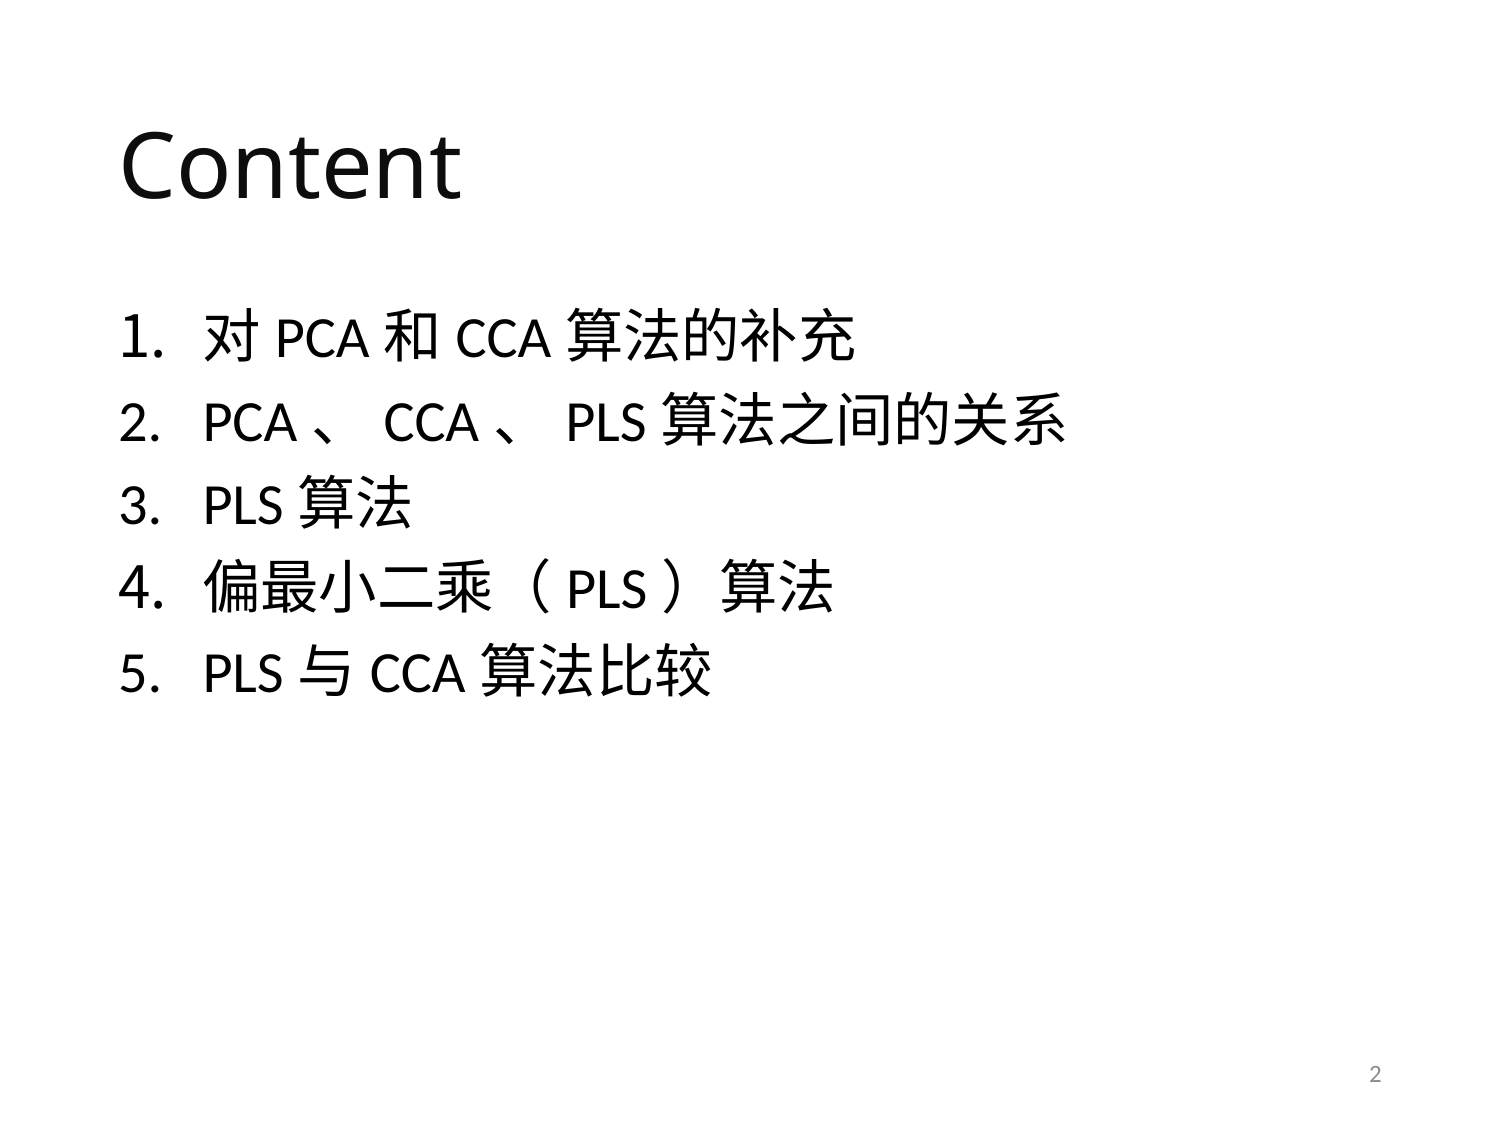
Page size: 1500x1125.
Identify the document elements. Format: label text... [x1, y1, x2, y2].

slide_number 2 [1059, 1042, 1397, 1103]
title Content [103, 59, 1397, 278]
list 对PCA和CCA算法的补充 PCA、CCA、PLS算法之间的关系 PLS算法 偏最小二乘（PLS）算法 PLS与CCA算法比较 [103, 299, 1397, 1014]
